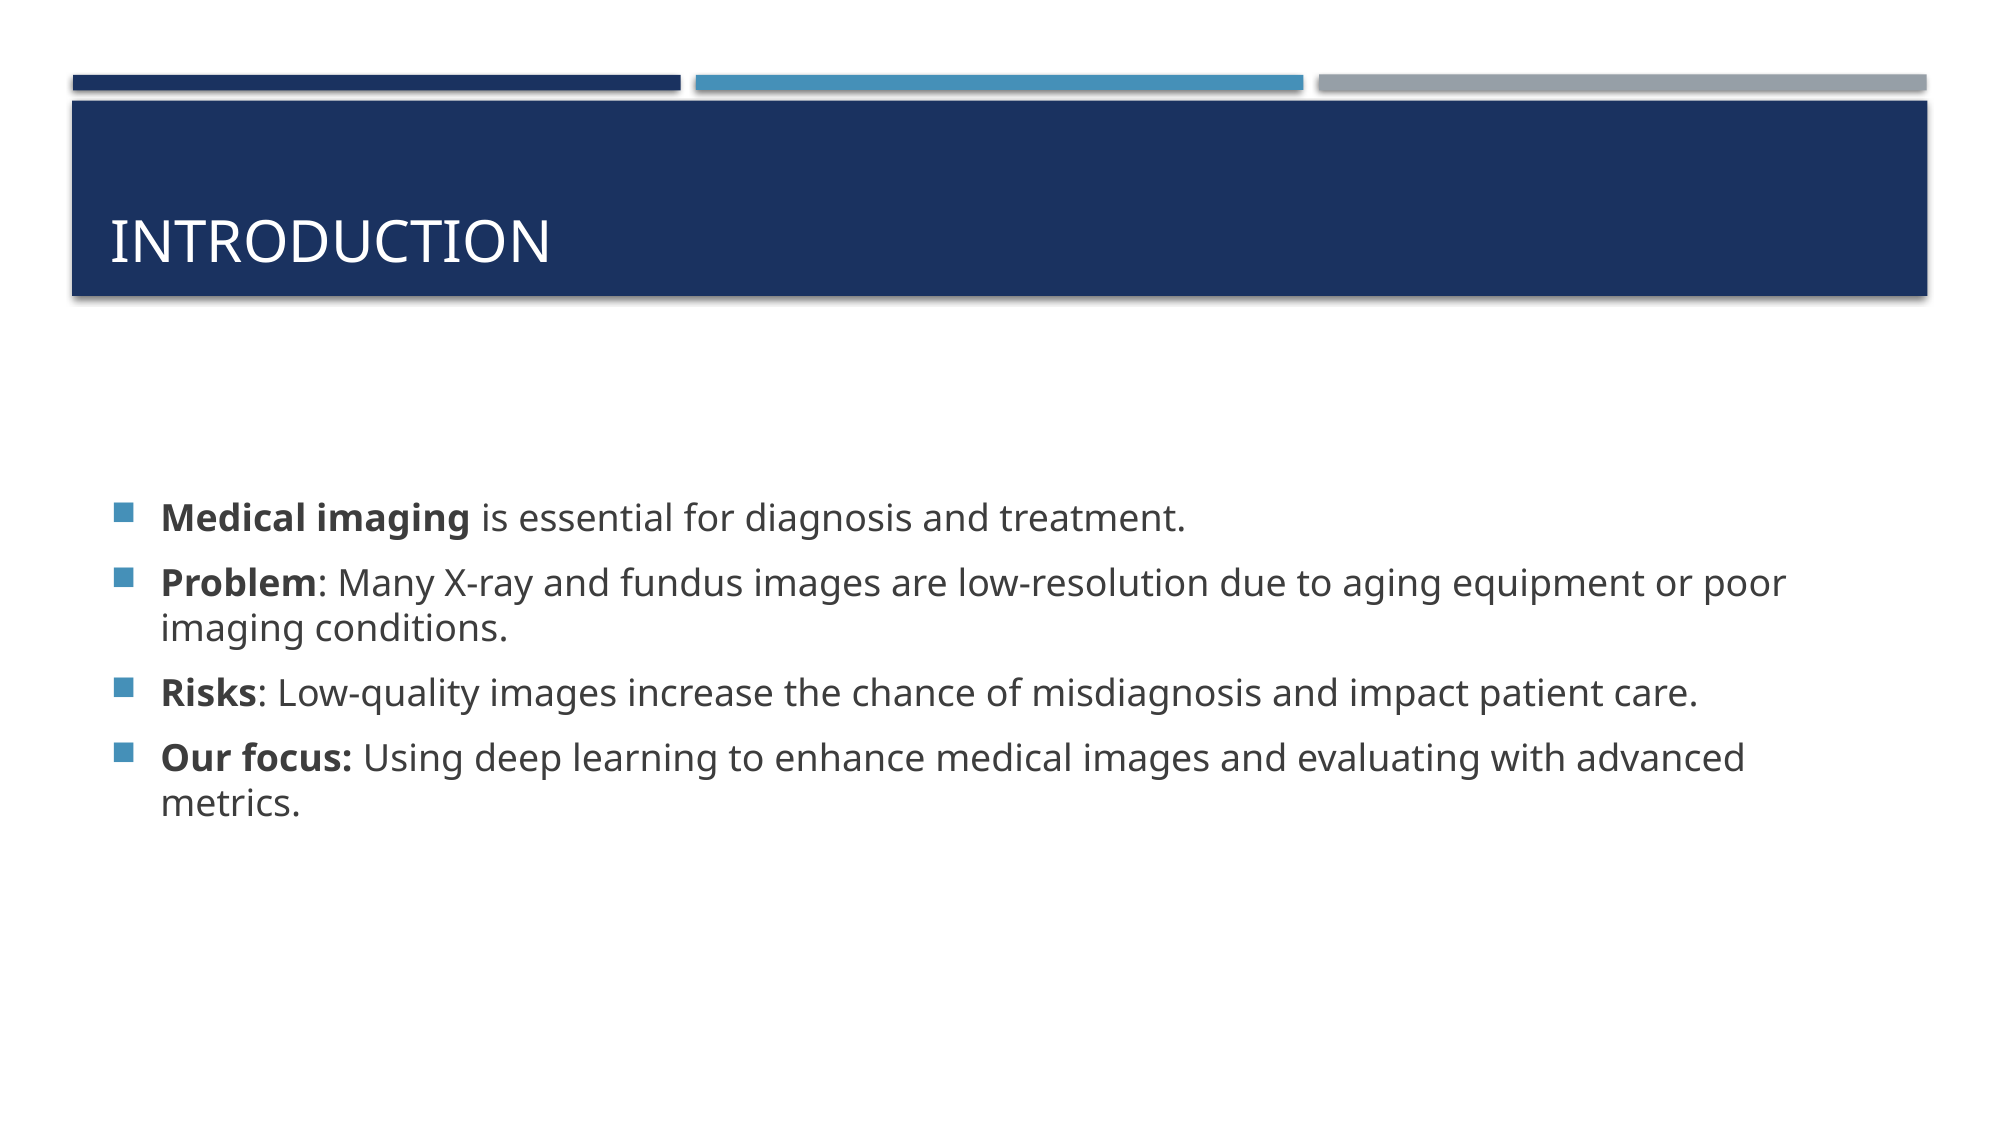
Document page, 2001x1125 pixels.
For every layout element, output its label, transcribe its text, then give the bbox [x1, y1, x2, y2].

list Medical imaging is essential for diagnosis and treatment. Problem: Many X-ray and fundus images are low-resolution due to aging equipment or poor imaging conditions. Risks: Low-quality images increase the chance of misdiagnosis and impact patient care. Our focus: Using deep learning to enhance medical images and evaluating with advanced metrics. [95, 357, 1905, 962]
title Introduction [95, 115, 1905, 282]
